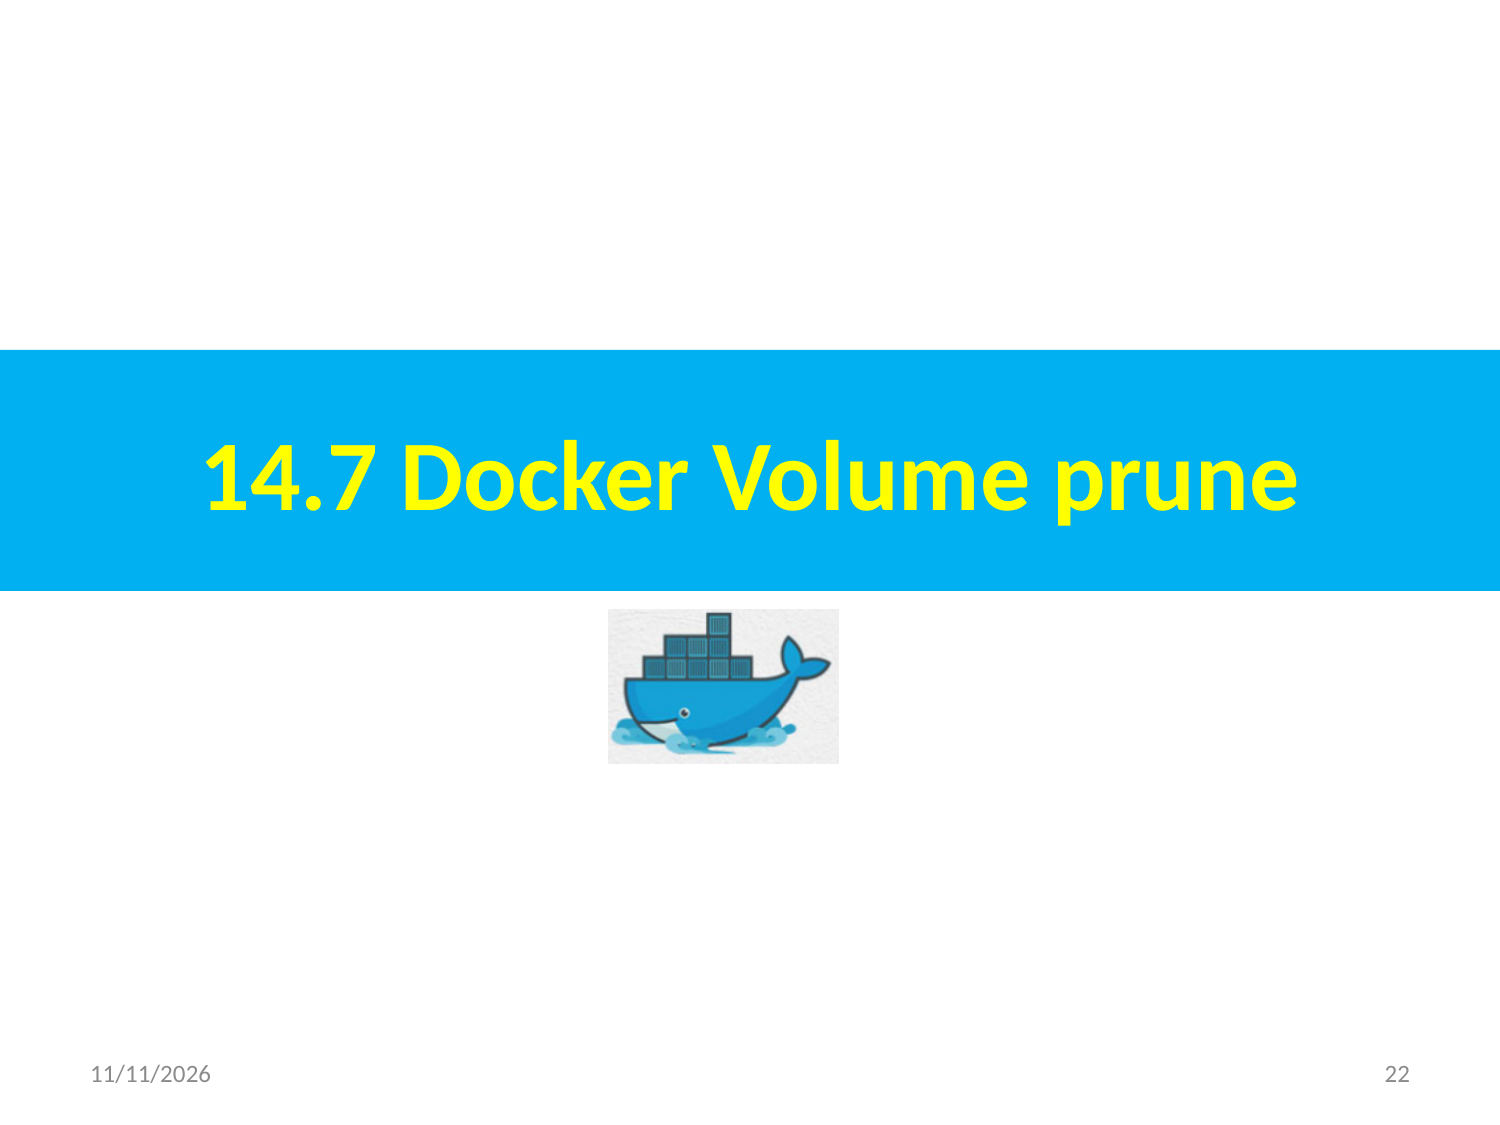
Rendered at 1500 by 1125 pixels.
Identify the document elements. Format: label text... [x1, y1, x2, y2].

picture [607, 609, 839, 764]
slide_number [75, 1042, 425, 1103]
slide_number 22 [1074, 1042, 1425, 1103]
title 14.7 Docker Volume prune [0, 349, 1500, 591]
